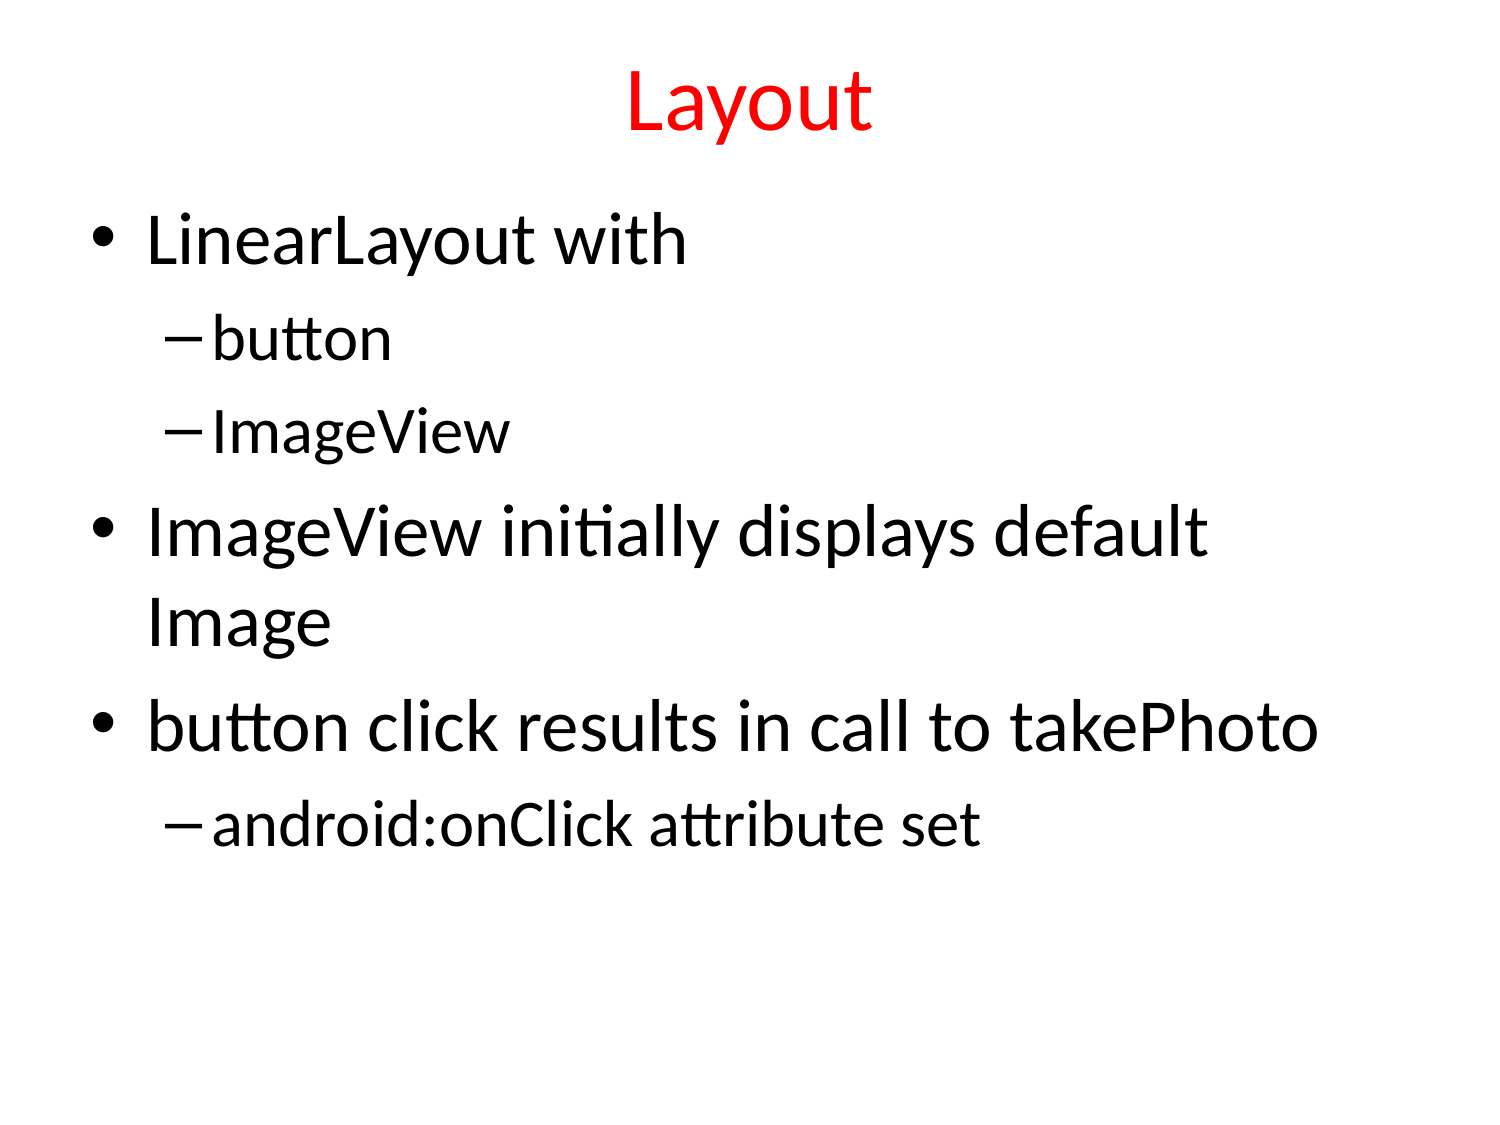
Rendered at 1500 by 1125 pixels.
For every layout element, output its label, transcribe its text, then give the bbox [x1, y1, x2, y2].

list LinearLayout with button ImageView ImageView initially displays default Image button click results in call to takePhoto android:onClick attribute set [75, 182, 1425, 1038]
title Layout [75, 0, 1425, 182]
